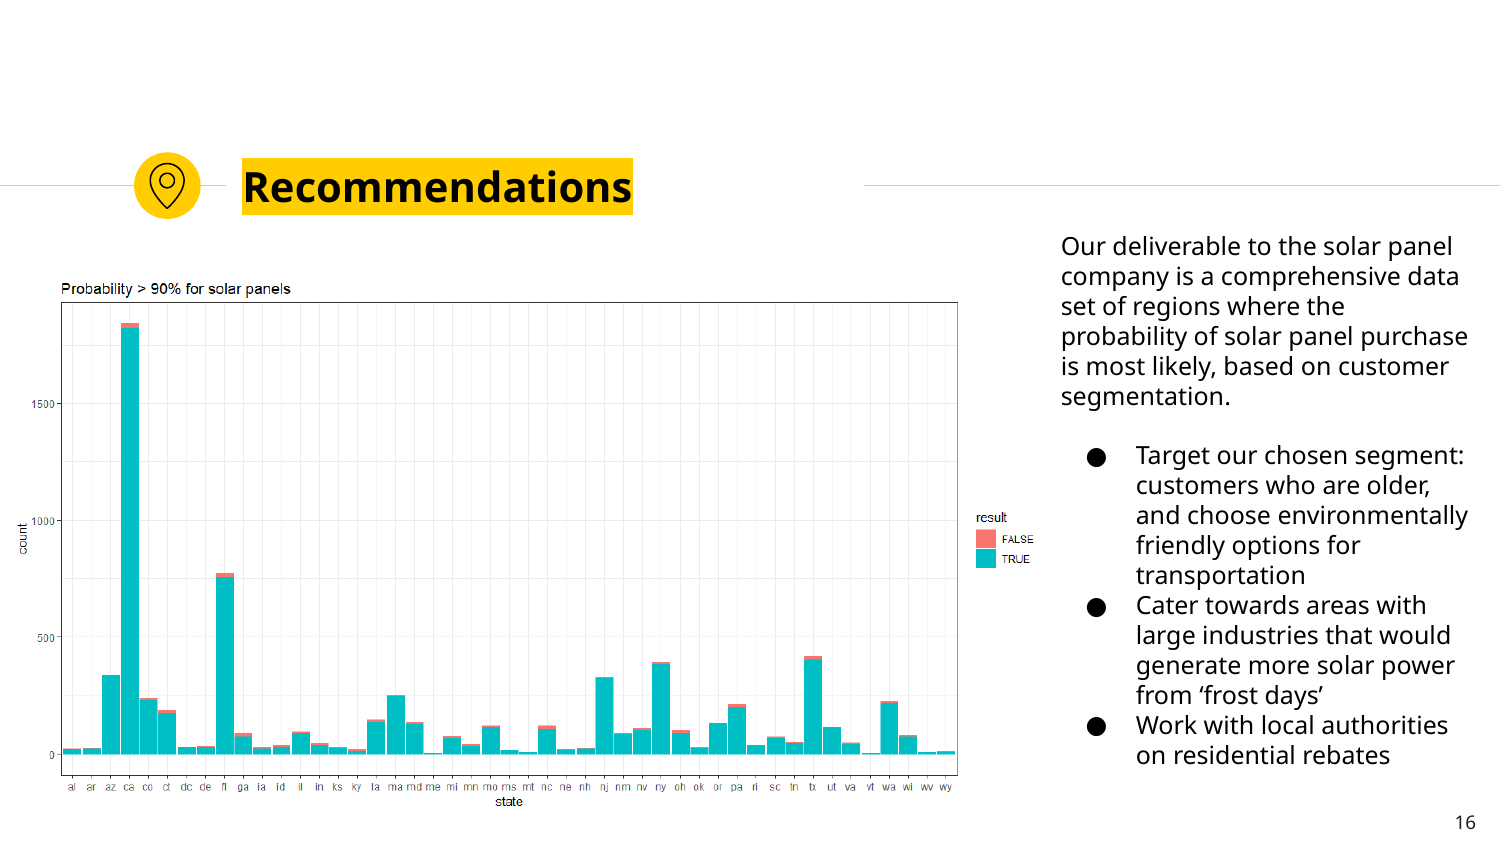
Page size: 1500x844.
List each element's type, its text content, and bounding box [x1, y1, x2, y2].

text_box Recommendations [227, 150, 862, 222]
slide_number ‹#› [1401, 796, 1491, 831]
text_box Our deliverable to the solar panel company is a comprehensive data set of regions where the probability of solar panel purchase is most likely, based on customer segmentation. Target our chosen segment: customers who are older, and choose environmentally friendly options for transportation Cater towards areas with large industries that would generate more solar power from ‘frost days’ Work with local authorities on residential rebates [1045, 215, 1491, 796]
picture [9, 275, 1047, 815]
